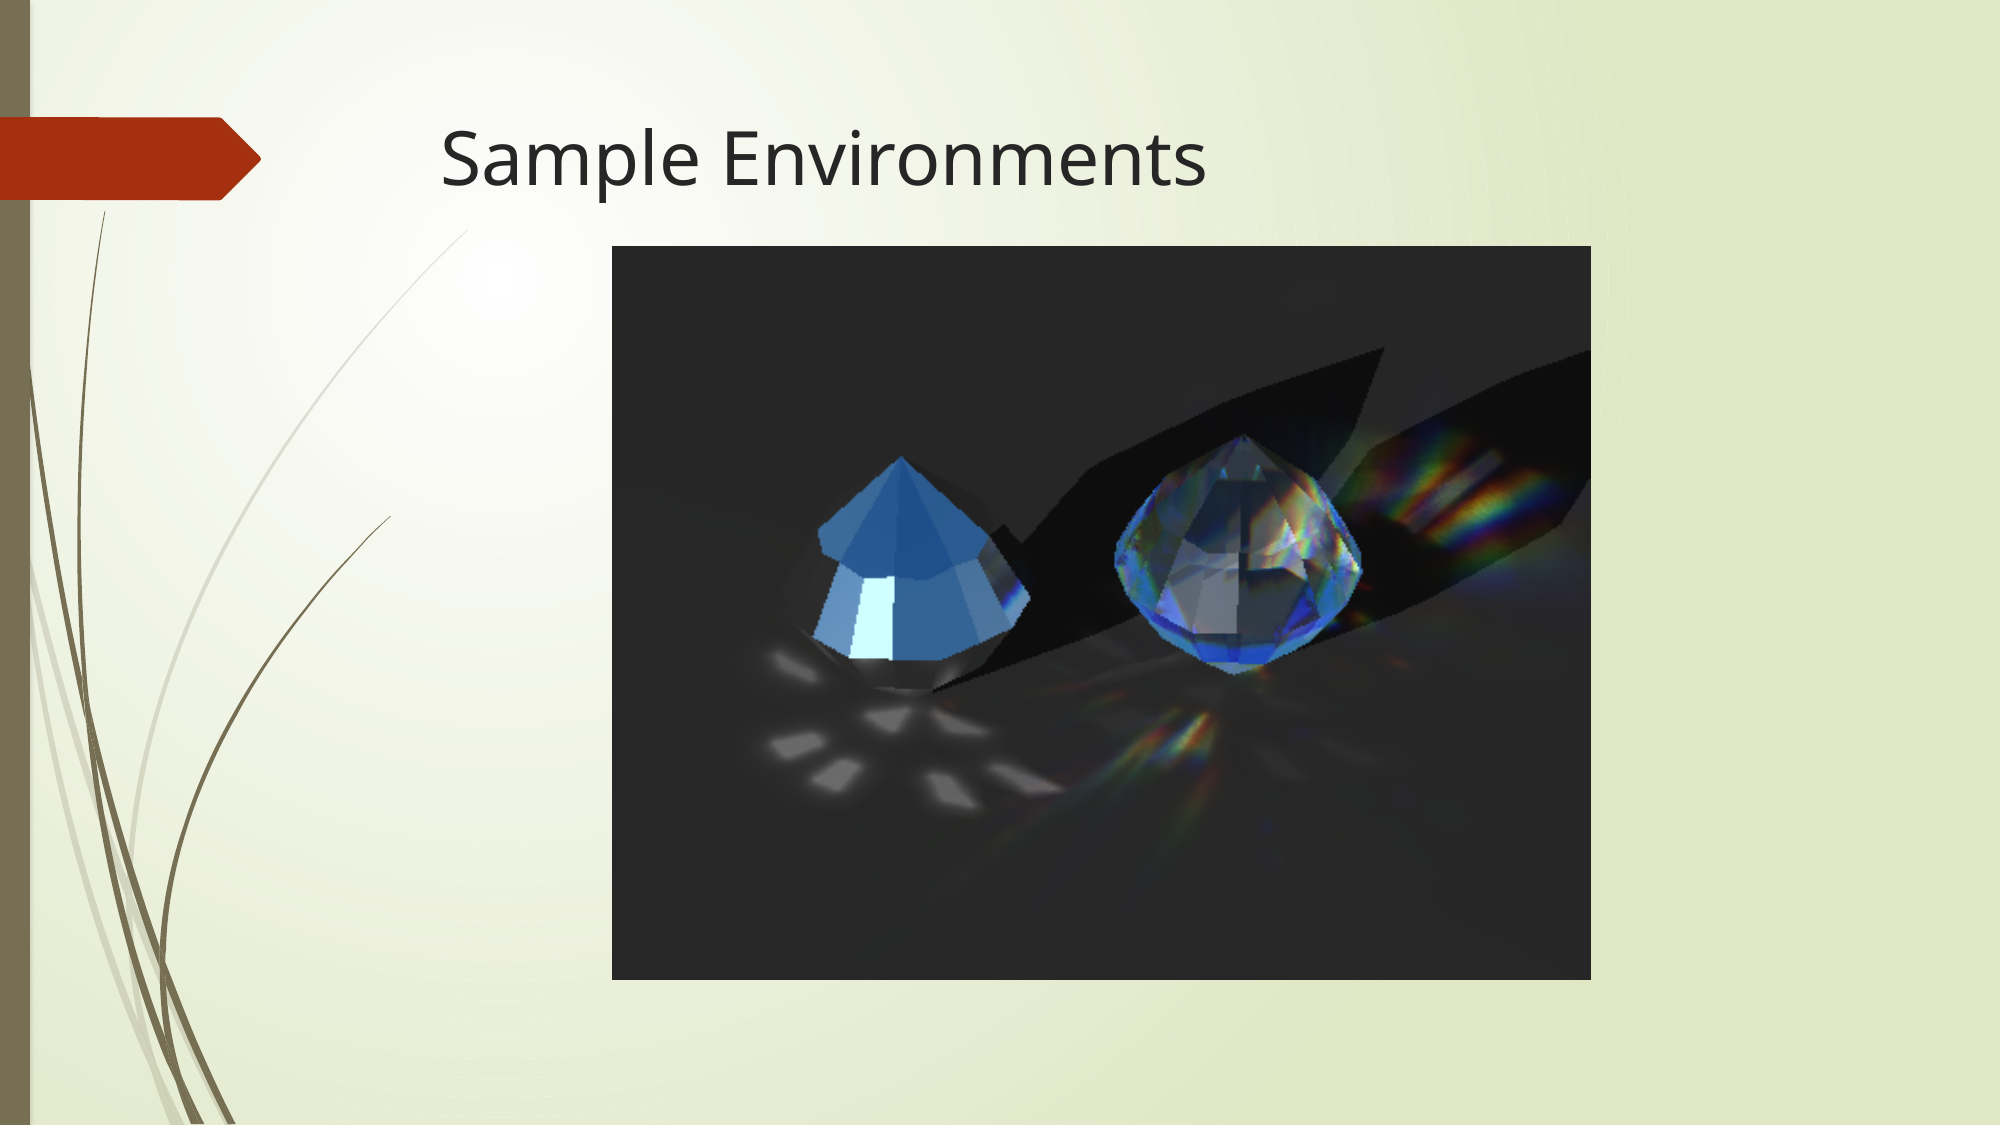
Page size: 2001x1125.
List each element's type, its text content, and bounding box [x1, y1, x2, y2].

picture [612, 246, 1591, 980]
title Sample Environments [425, 102, 1888, 313]
